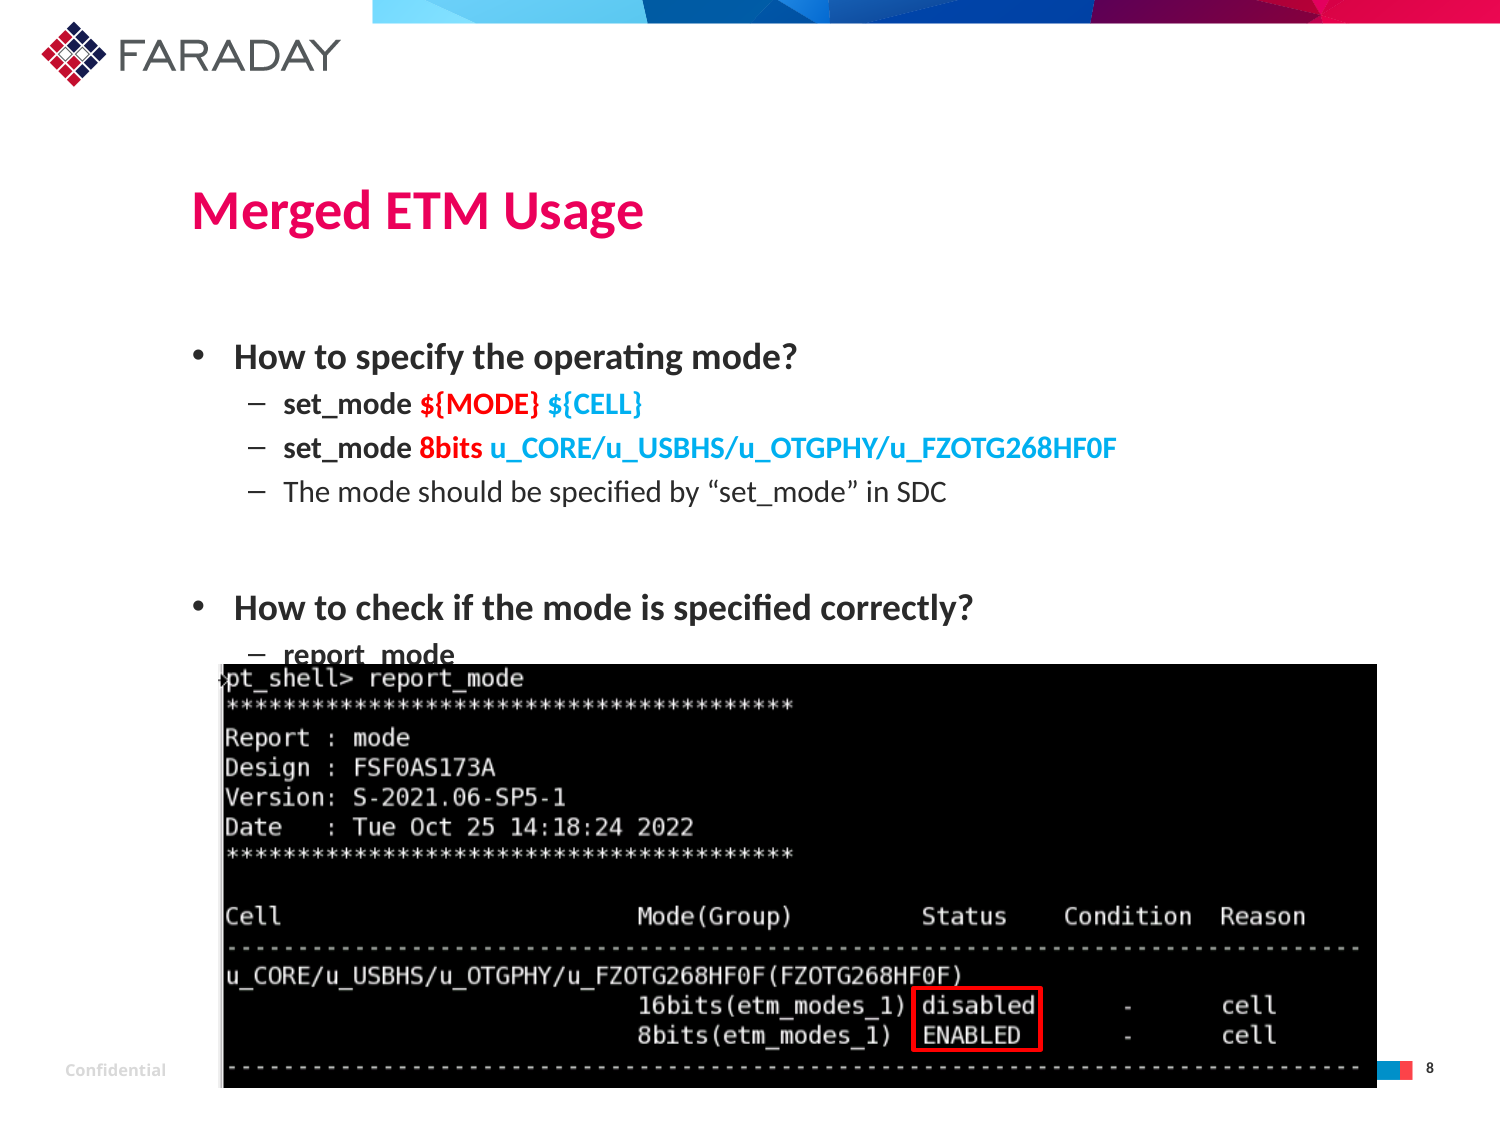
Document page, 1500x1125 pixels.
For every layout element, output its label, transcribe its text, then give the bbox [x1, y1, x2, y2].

list How to specify the operating mode? set_mode ${MODE} ${CELL} set_mode 8bits u_CORE/u_USBHS/u_OTGPHY/u_FZOTG268HF0F The mode should be specified by “set_mode” in SDC How to check if the mode is specified correctly? report_mode [177, 324, 1418, 1004]
picture [0, 0, 1500, 1125]
title Merged ETM Usage [177, 118, 1418, 296]
